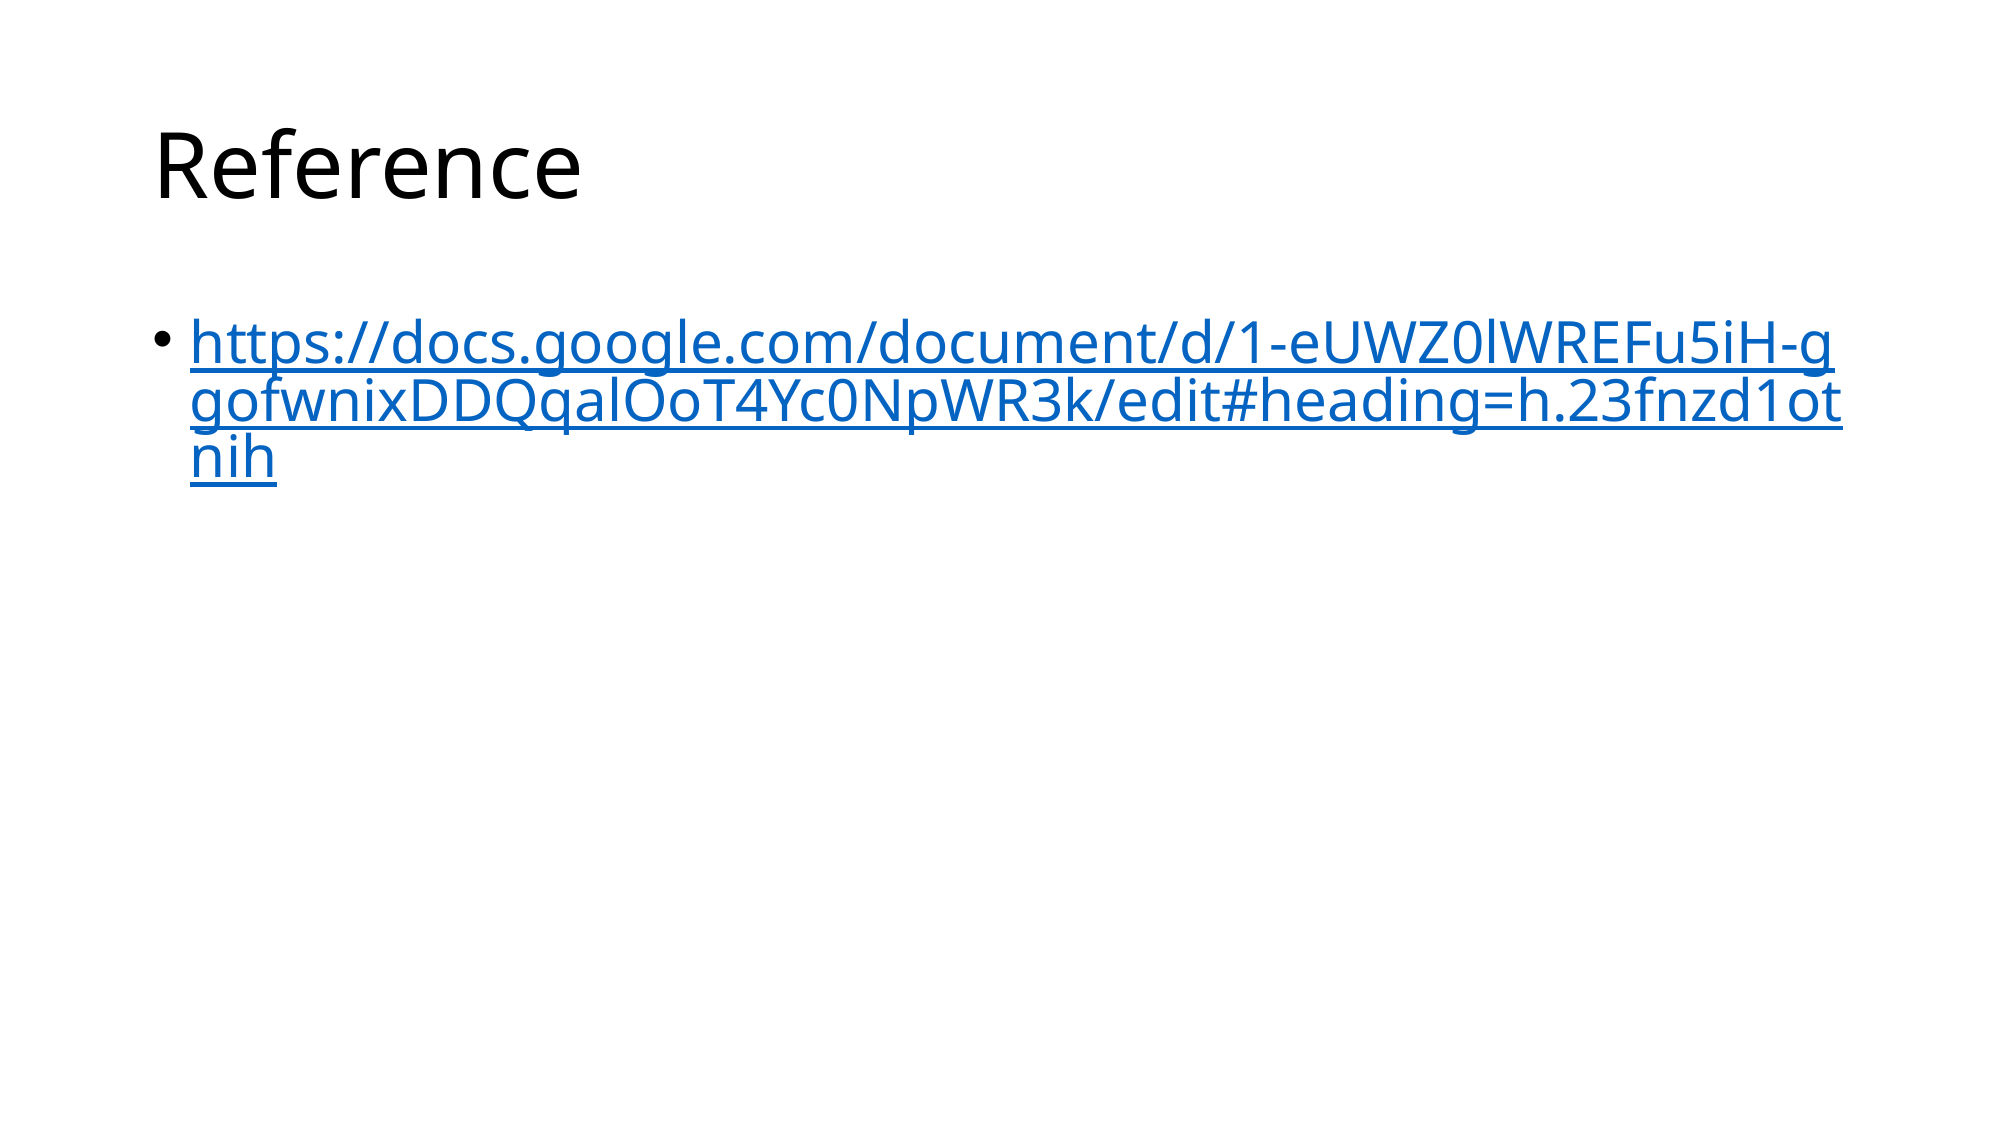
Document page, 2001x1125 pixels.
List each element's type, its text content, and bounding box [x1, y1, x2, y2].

list https://docs.google.com/document/d/1-eUWZ0lWREFu5iH-ggofwnixDDQqalOoT4Yc0NpWR3k/edit#heading=h.23fnzd1otnih [137, 299, 1863, 1014]
title Reference [137, 59, 1863, 278]
